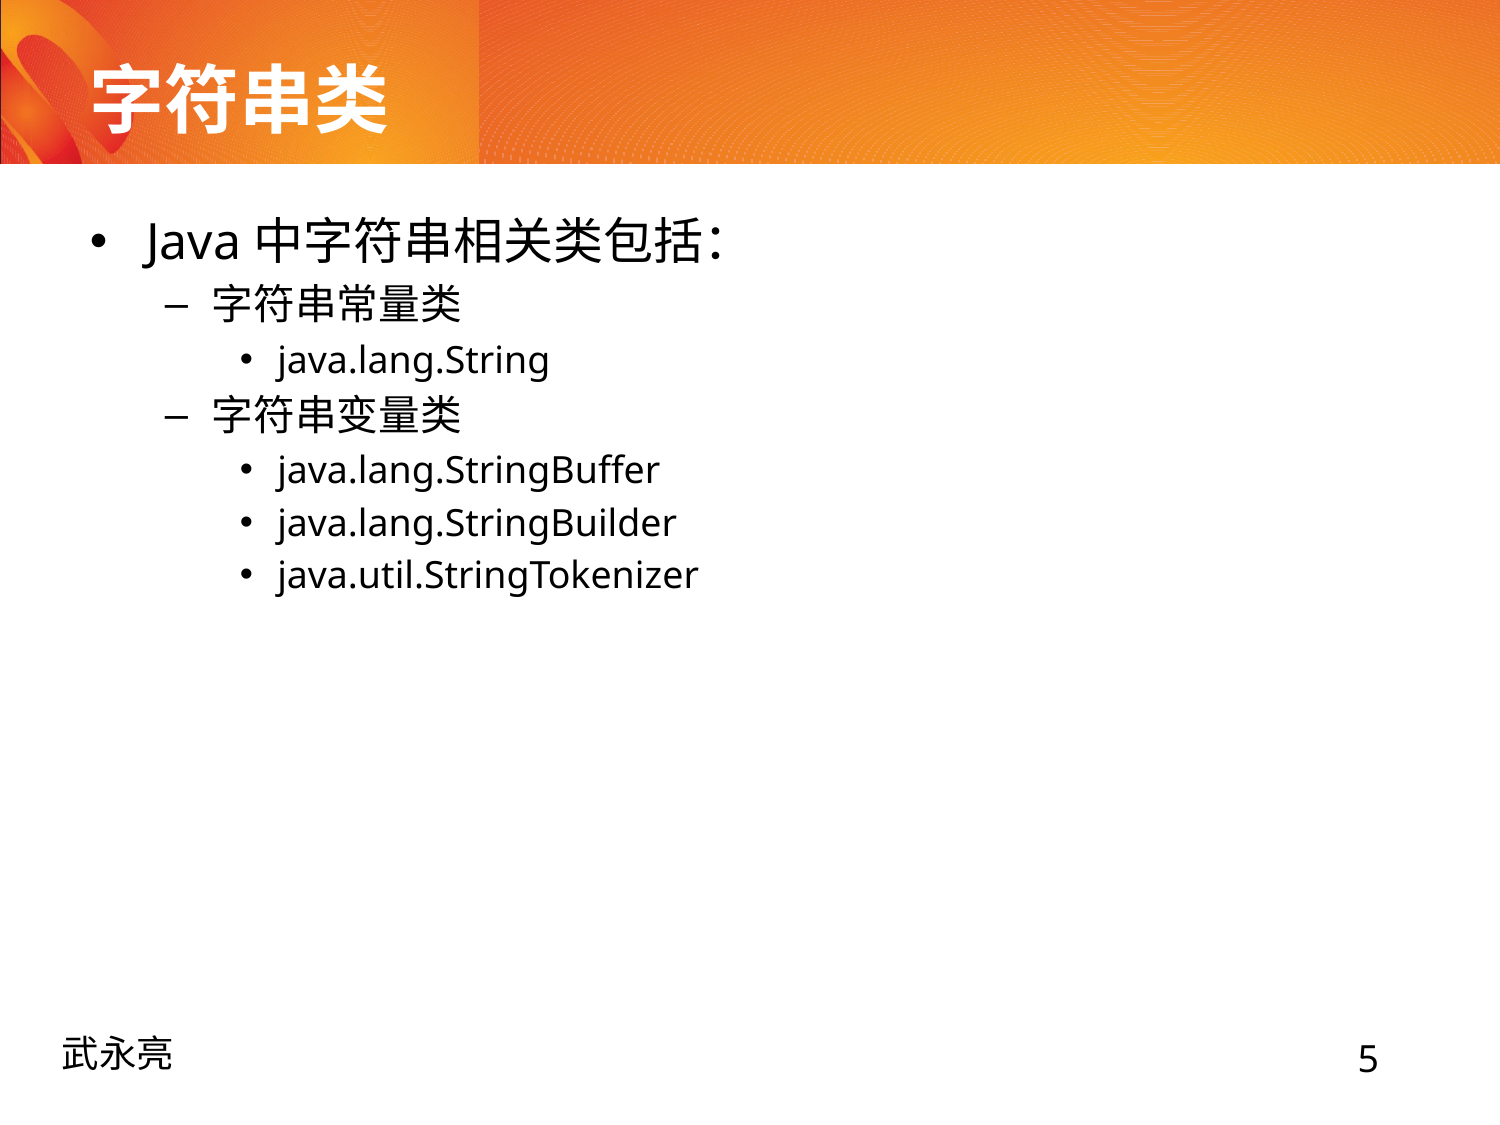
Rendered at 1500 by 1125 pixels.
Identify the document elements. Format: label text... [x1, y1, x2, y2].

title 字符串类 [75, 45, 1425, 167]
list Java中字符串相关类包括： 字符串常量类 java.lang.String 字符串变量类 java.lang.StringBuffer java.lang.StringBuilder java.util.StringTokenizer [75, 190, 1425, 1005]
picture [0, 0, 1500, 164]
